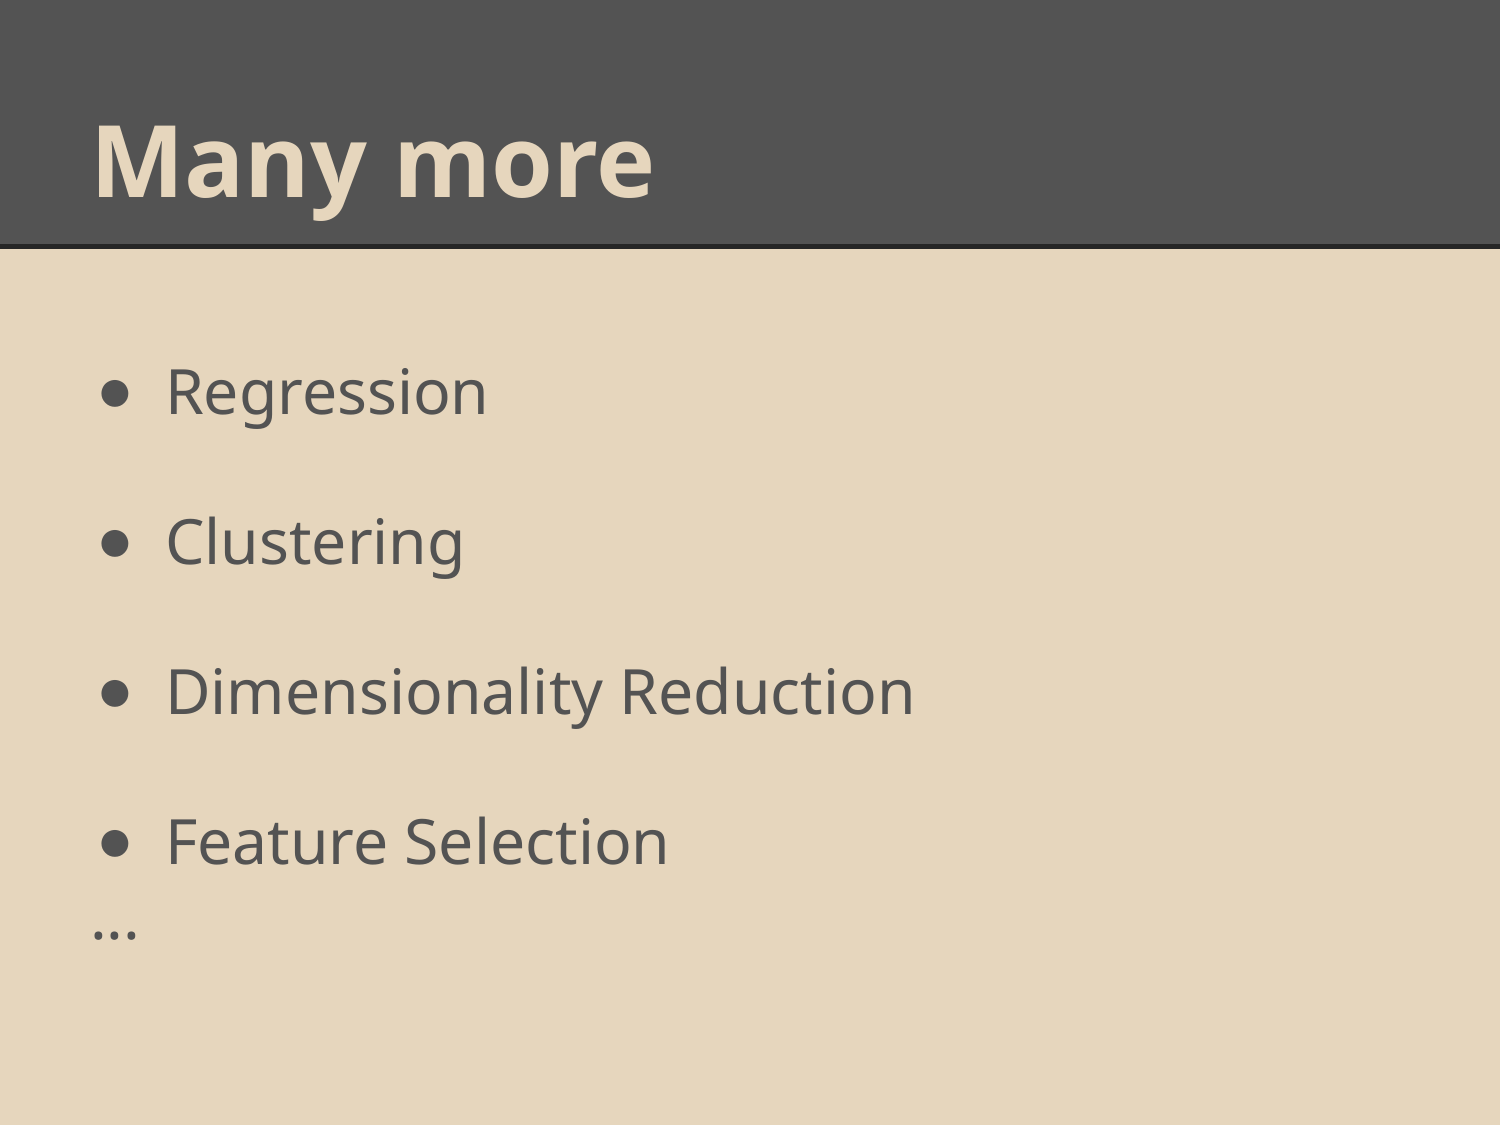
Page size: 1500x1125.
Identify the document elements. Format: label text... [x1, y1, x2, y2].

list Regression Clustering Dimensionality Reduction Feature Selection ... [75, 262, 1425, 1078]
title Many more [75, 45, 1425, 233]
